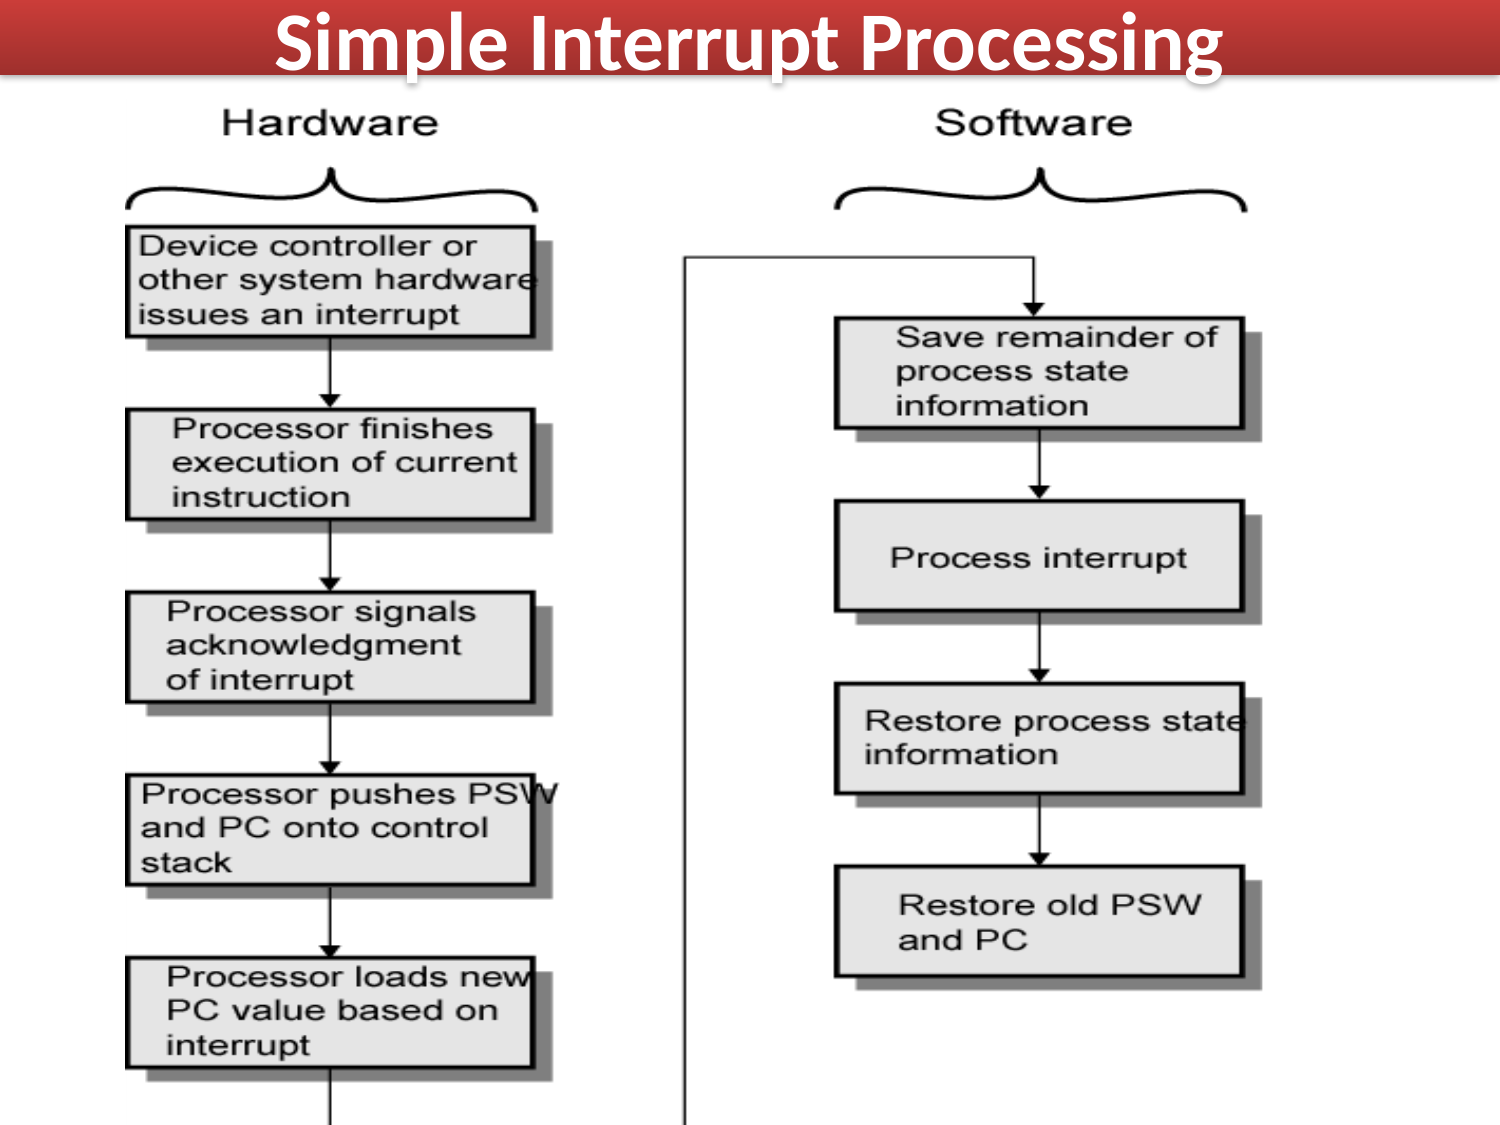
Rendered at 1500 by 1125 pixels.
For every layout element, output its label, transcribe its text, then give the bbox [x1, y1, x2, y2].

picture [124, 99, 1263, 1125]
title Simple Interrupt Processing [0, 0, 1500, 75]
